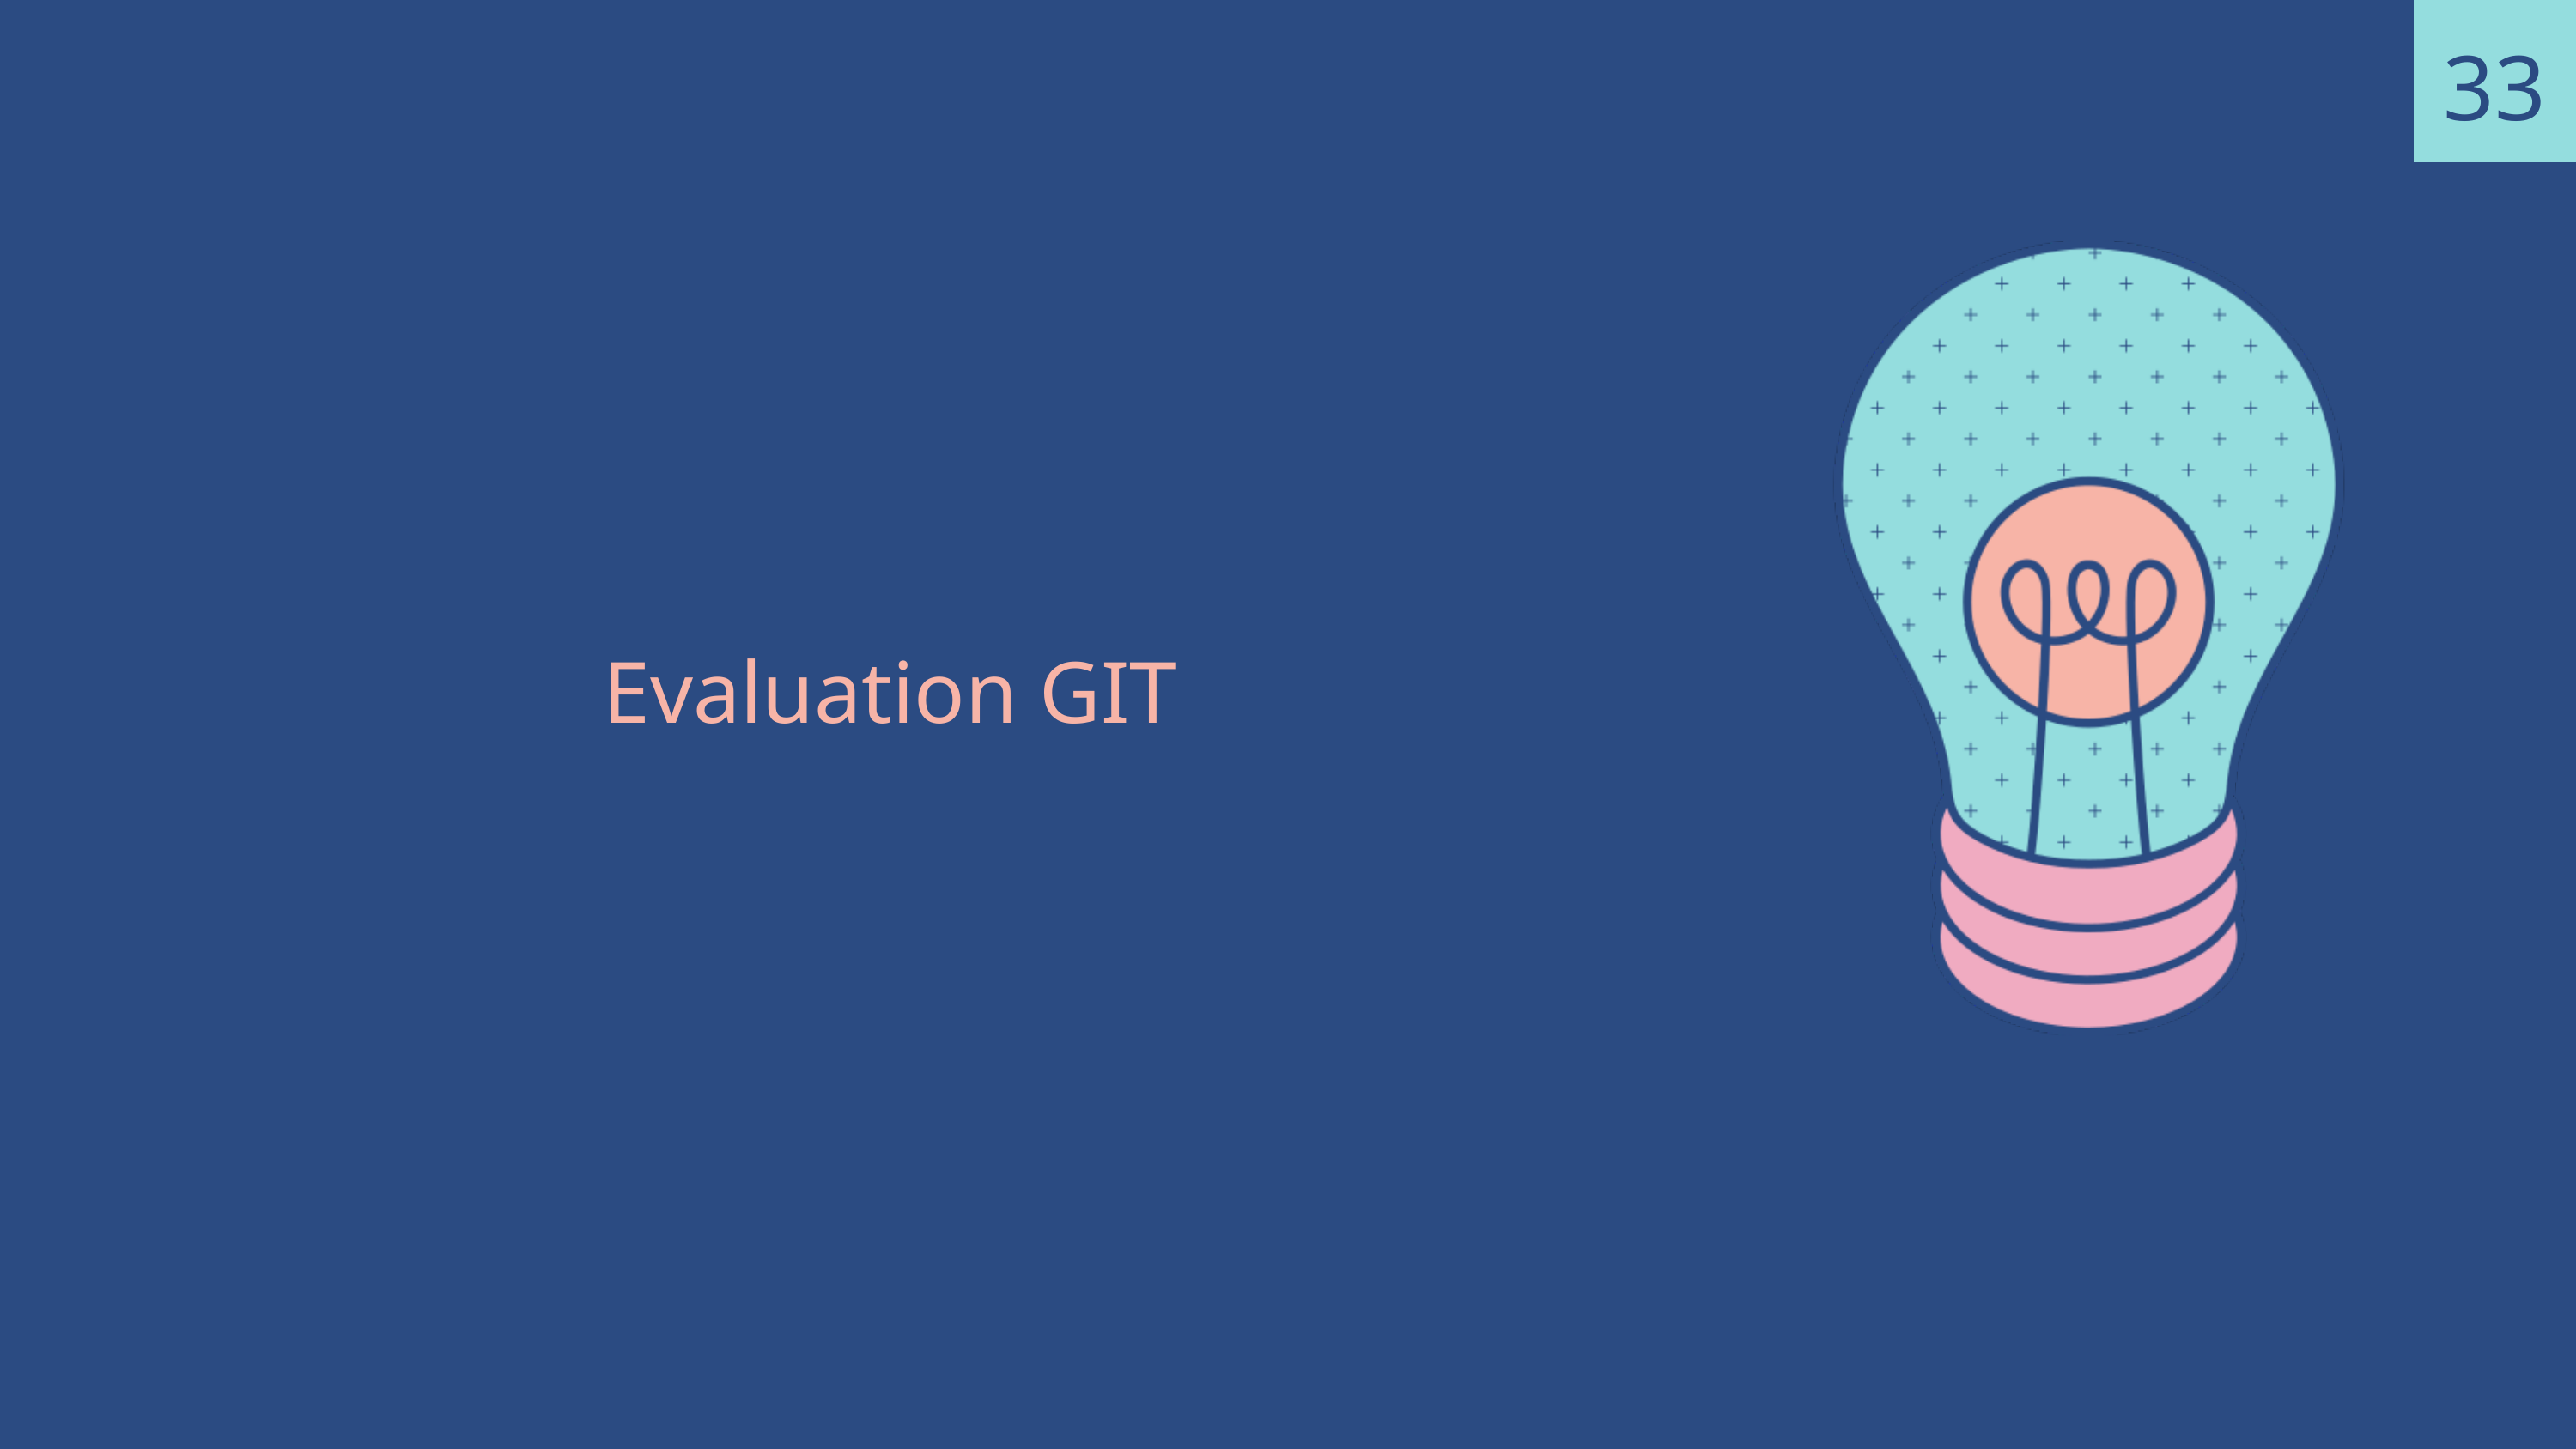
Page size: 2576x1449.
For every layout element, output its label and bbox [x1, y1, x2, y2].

picture [1831, 240, 2348, 1036]
text_box [2413, 0, 2576, 163]
text_box [144, 638, 1636, 904]
